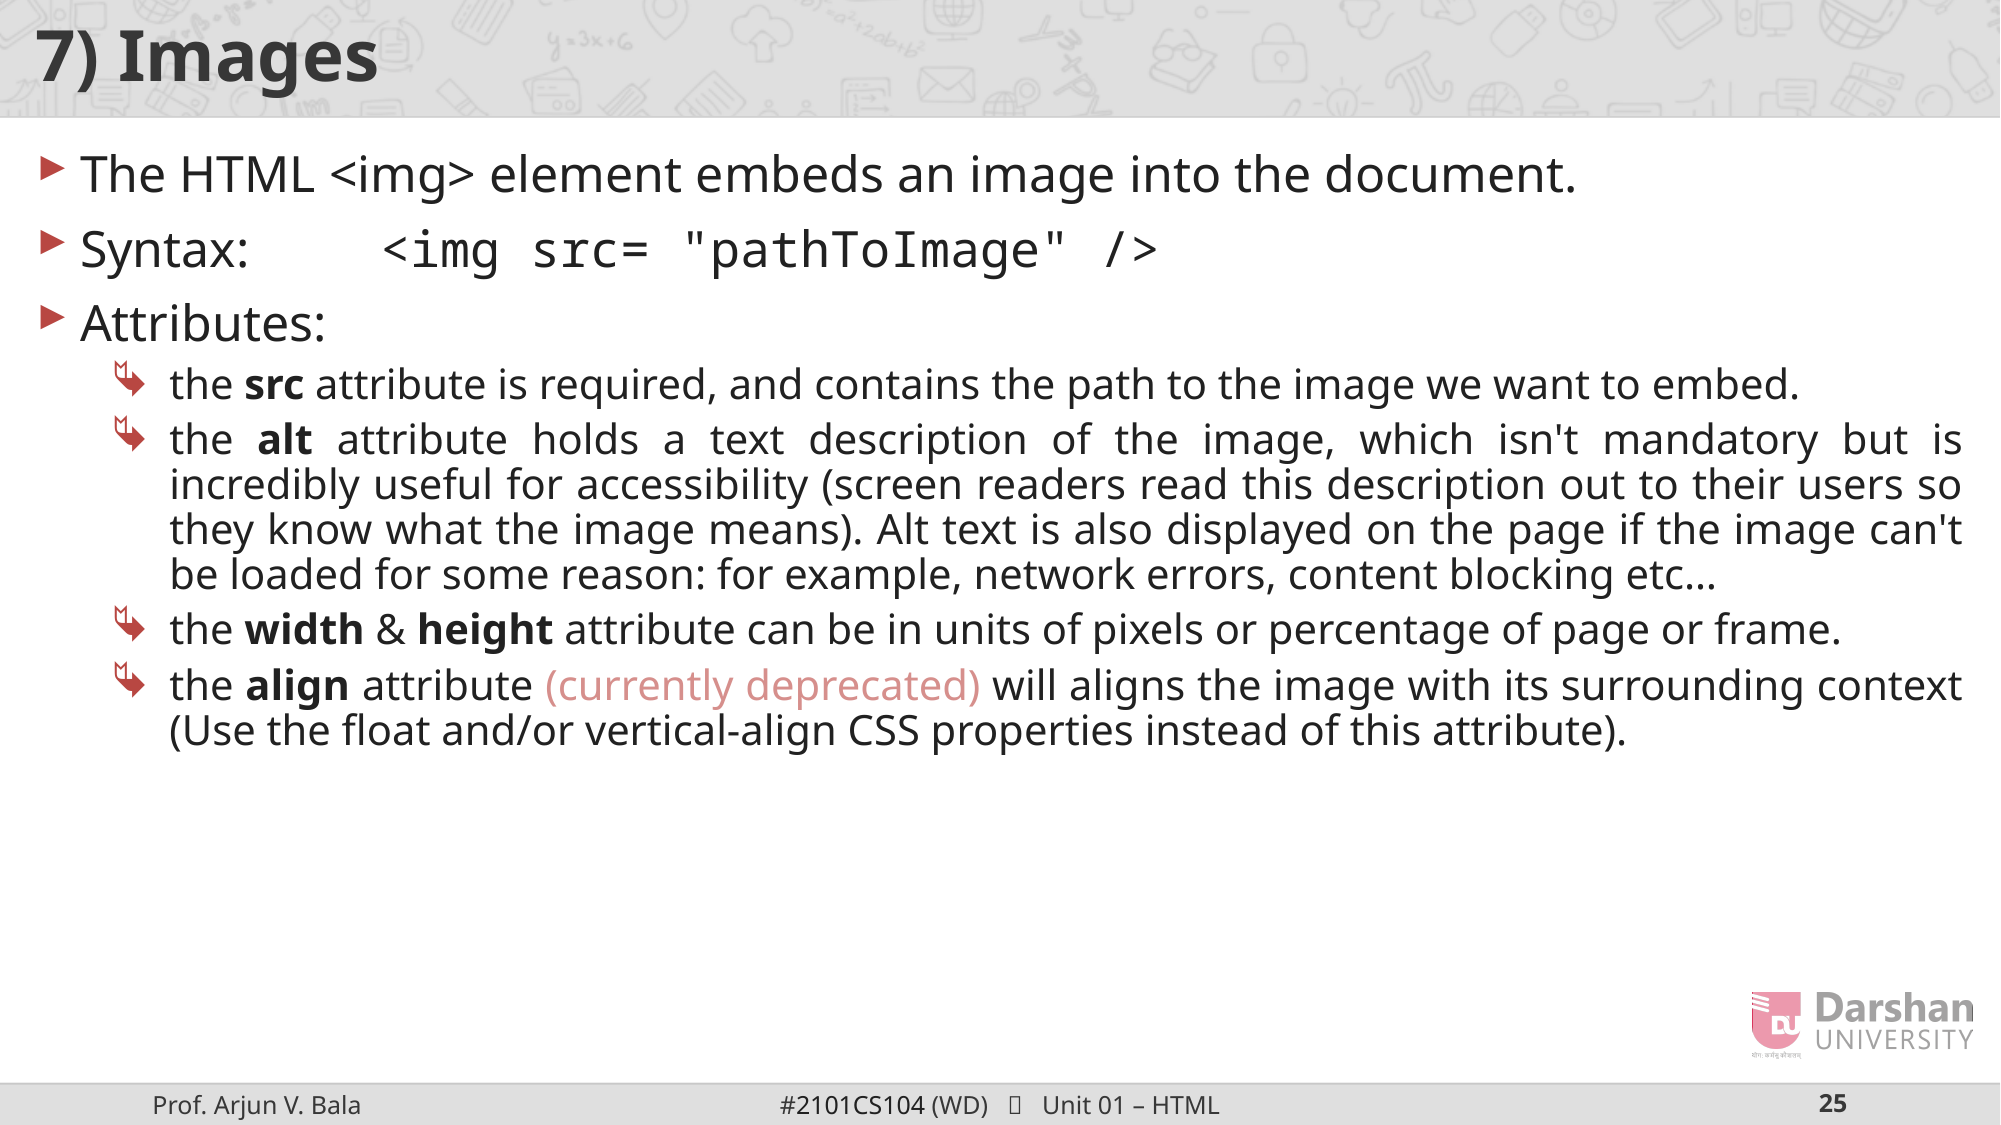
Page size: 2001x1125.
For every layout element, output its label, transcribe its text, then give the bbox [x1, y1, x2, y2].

title 7) Images [0, 0, 2000, 117]
list The HTML <img> element embeds an image into the document. Syntax: <img src= "pathToImage" /> Attributes: the src attribute is required, and contains the path to the image we want to embed. the alt attribute holds a text description of the image, which isn't mandatory but is incredibly useful for accessibility (screen readers read this description out to their users so they know what the image means). Alt text is also displayed on the page if the image can't be loaded for some reason: for example, network errors, content blocking etc… the width & height attribute can be in units of pixels or percentage of page or frame. the align attribute (currently deprecated) will aligns the image with its surrounding context (Use the float and/or vertical-align CSS properties instead of this attribute). [21, 141, 1979, 1059]
